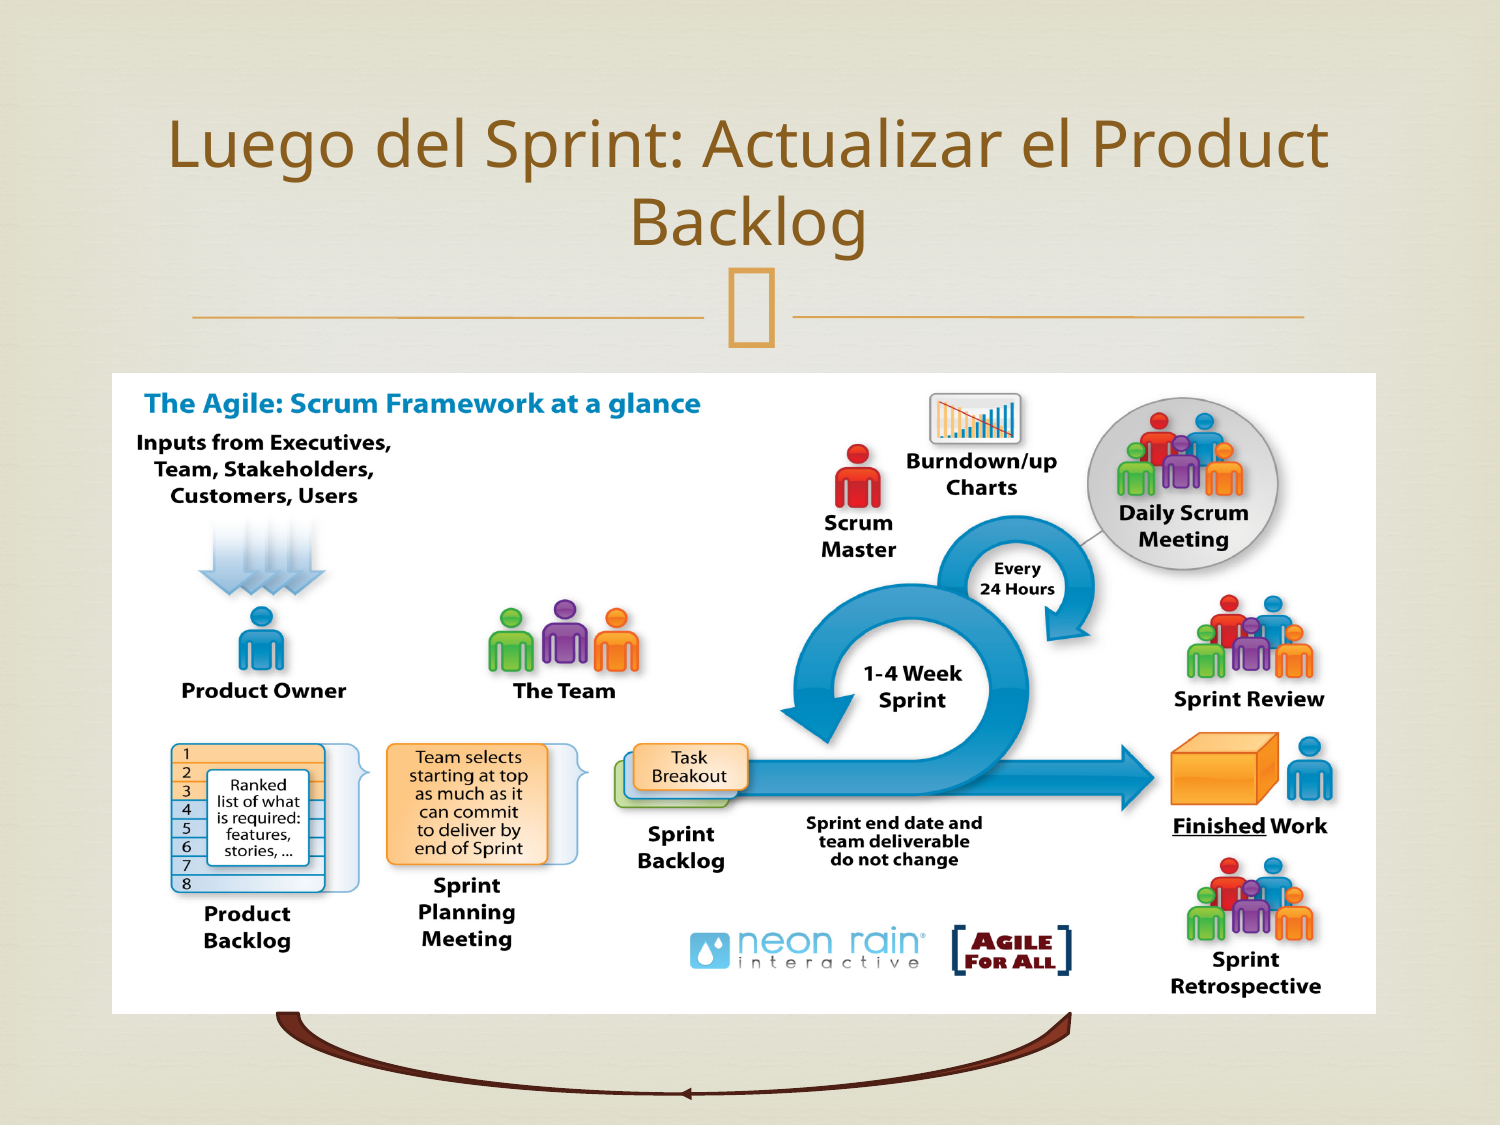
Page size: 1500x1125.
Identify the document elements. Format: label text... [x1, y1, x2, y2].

title Luego del Sprint: Actualizar el Product Backlog [112, 93, 1386, 267]
text_box [279, 1024, 1071, 1101]
picture [111, 372, 1377, 1014]
